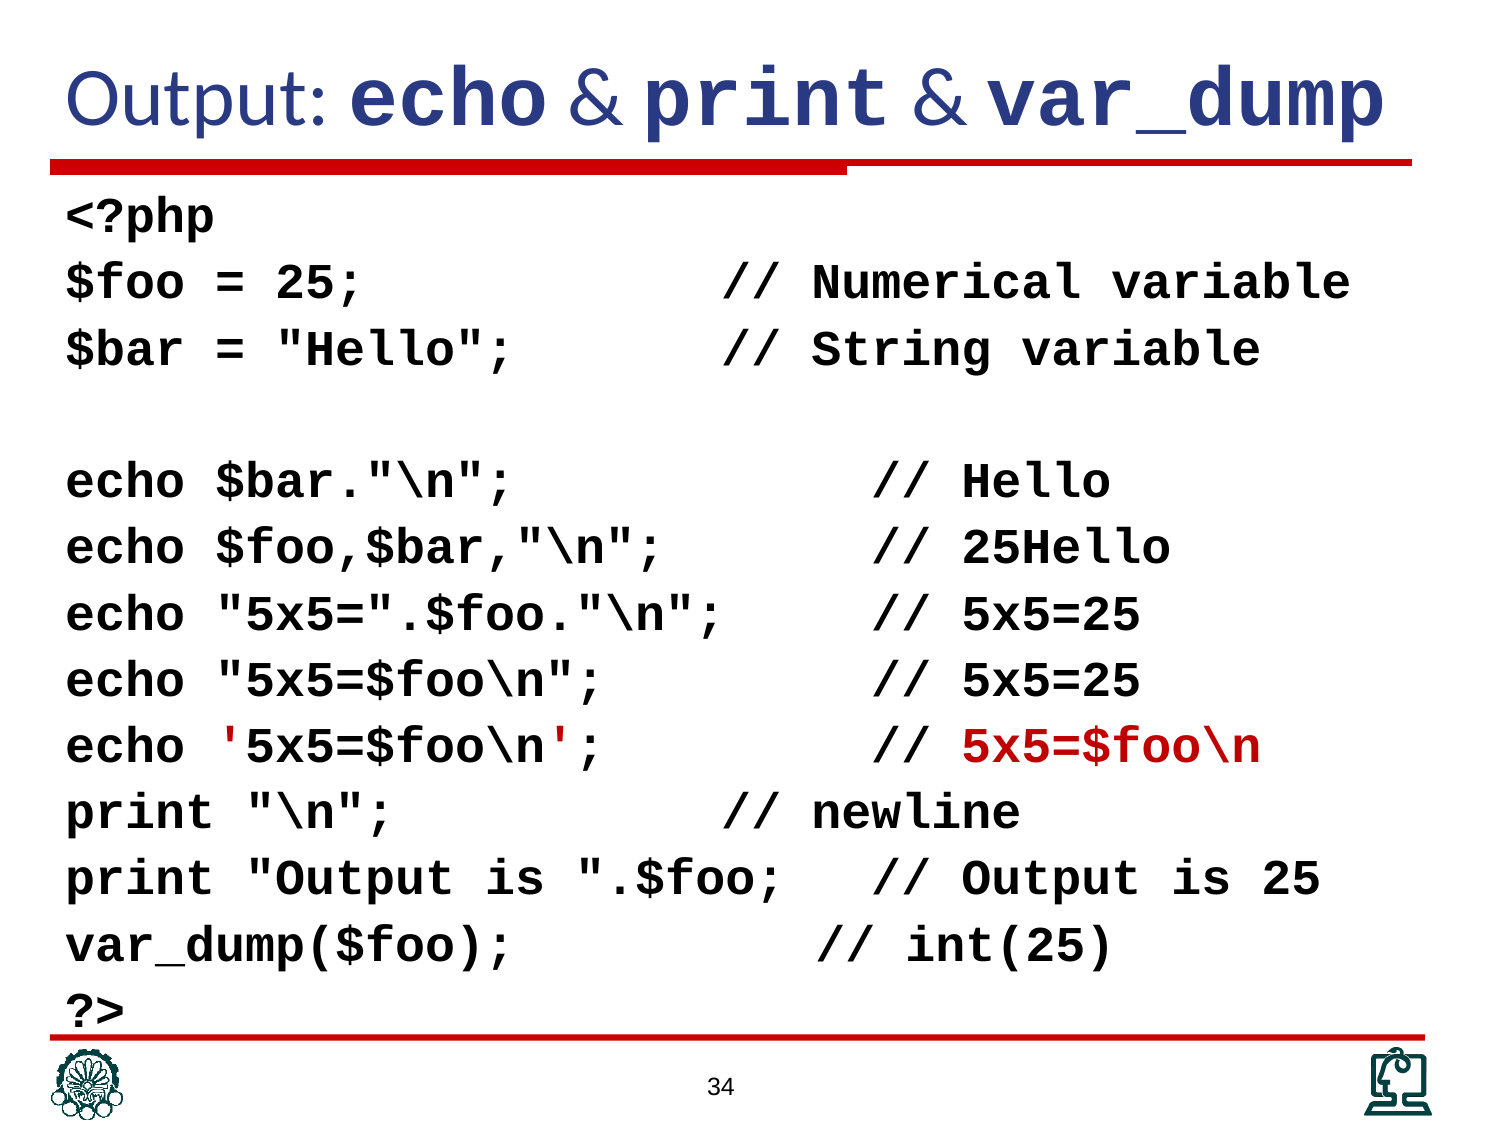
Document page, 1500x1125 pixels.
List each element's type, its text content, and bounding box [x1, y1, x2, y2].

slide_number 34 [649, 1062, 751, 1103]
picture [50, 1047, 125, 1122]
picture [1362, 1045, 1438, 1119]
title Output: echo & print & var_dump [49, 24, 1500, 151]
list <?php $foo = 25; // Numerical variable $bar = "Hello"; // String variable echo $bar."\n"; // Hello echo $foo,$bar,"\n"; // 25Hello echo "5x5=".$foo."\n"; // 5x5=25 echo "5x5=$foo\n"; // 5x5=25 echo '5x5=$foo\n'; // 5x5=$foo\n print "\n"; // newline print "Output is ".$foo; // Output is 25 var_dump($foo); // int(25) ?> [49, 174, 1463, 1026]
